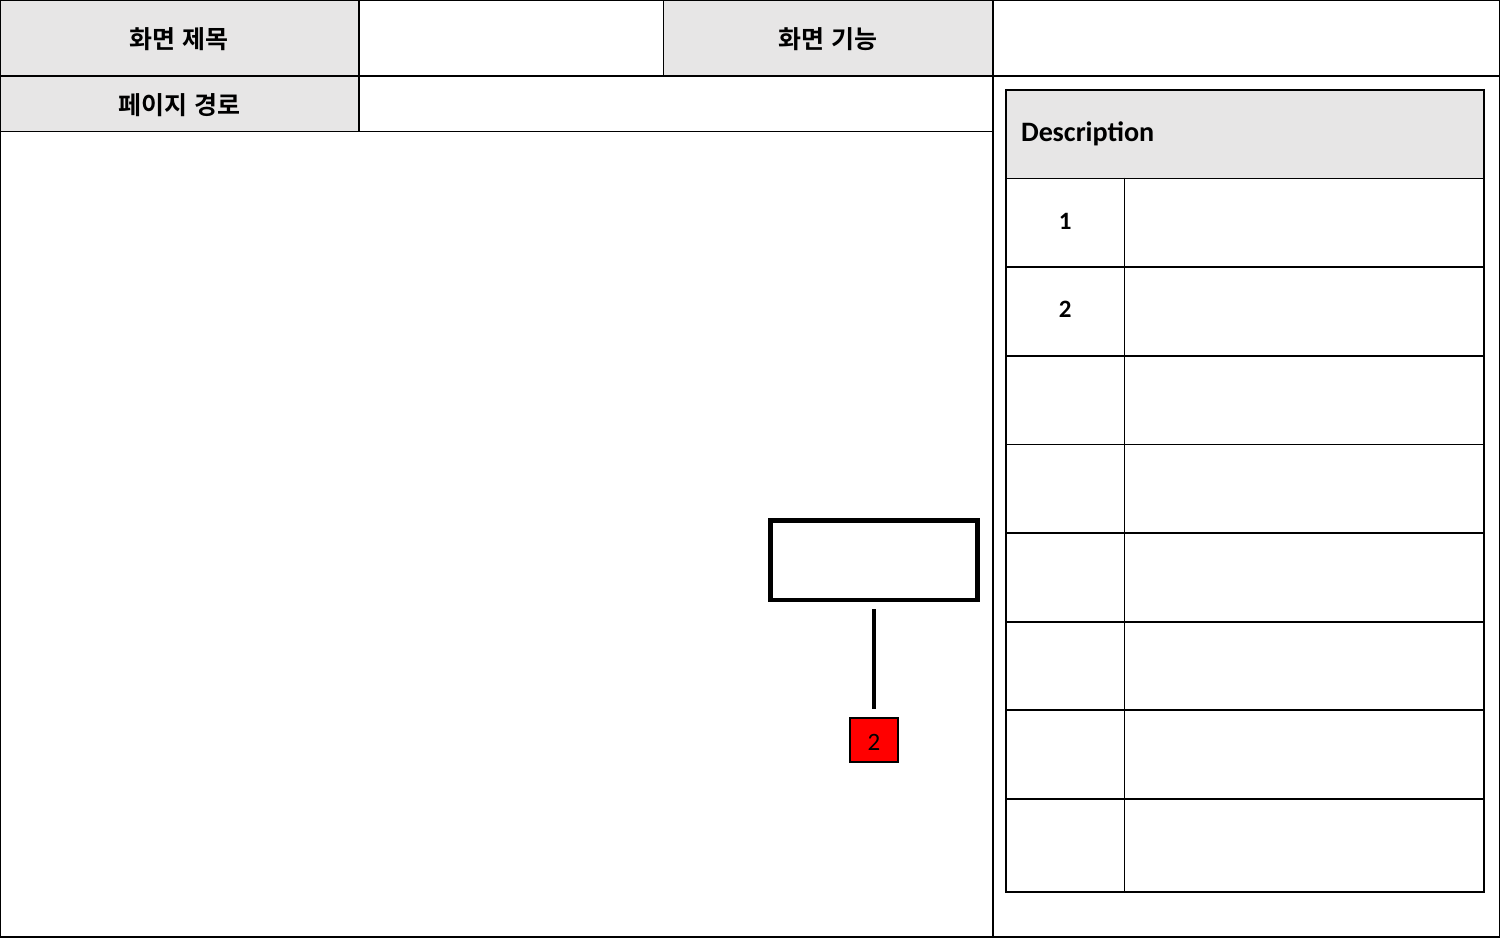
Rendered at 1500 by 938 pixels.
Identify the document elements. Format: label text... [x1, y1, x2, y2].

table_cell [1007, 711, 1124, 798]
table_cell [1, 132, 992, 936]
table_cell 1 [1007, 179, 1124, 266]
table_cell 2 [1007, 268, 1124, 355]
table_header [360, 1, 663, 75]
table_cell [994, 77, 1499, 936]
table_cell [1007, 357, 1124, 444]
table_cell [1007, 534, 1124, 621]
table_cell [1125, 534, 1483, 621]
table_cell [1007, 445, 1124, 532]
text_box [769, 519, 978, 601]
table_cell [1125, 445, 1483, 532]
table_header [994, 1, 1499, 75]
table_header 화면 제목 [1, 1, 358, 75]
text_box 2 [849, 717, 899, 763]
table_cell [1125, 711, 1483, 798]
table_cell [360, 77, 992, 131]
table_cell [1125, 357, 1483, 444]
table_cell 페이지 경로 [1, 77, 358, 131]
table_cell [1125, 268, 1483, 355]
table_cell [1007, 800, 1124, 891]
table_cell [1125, 623, 1483, 709]
table_cell [1125, 800, 1483, 891]
table_header 화면 기능 [664, 1, 992, 75]
table_cell [1007, 623, 1124, 709]
table_header Description [1007, 91, 1483, 178]
table_cell [1125, 179, 1483, 266]
